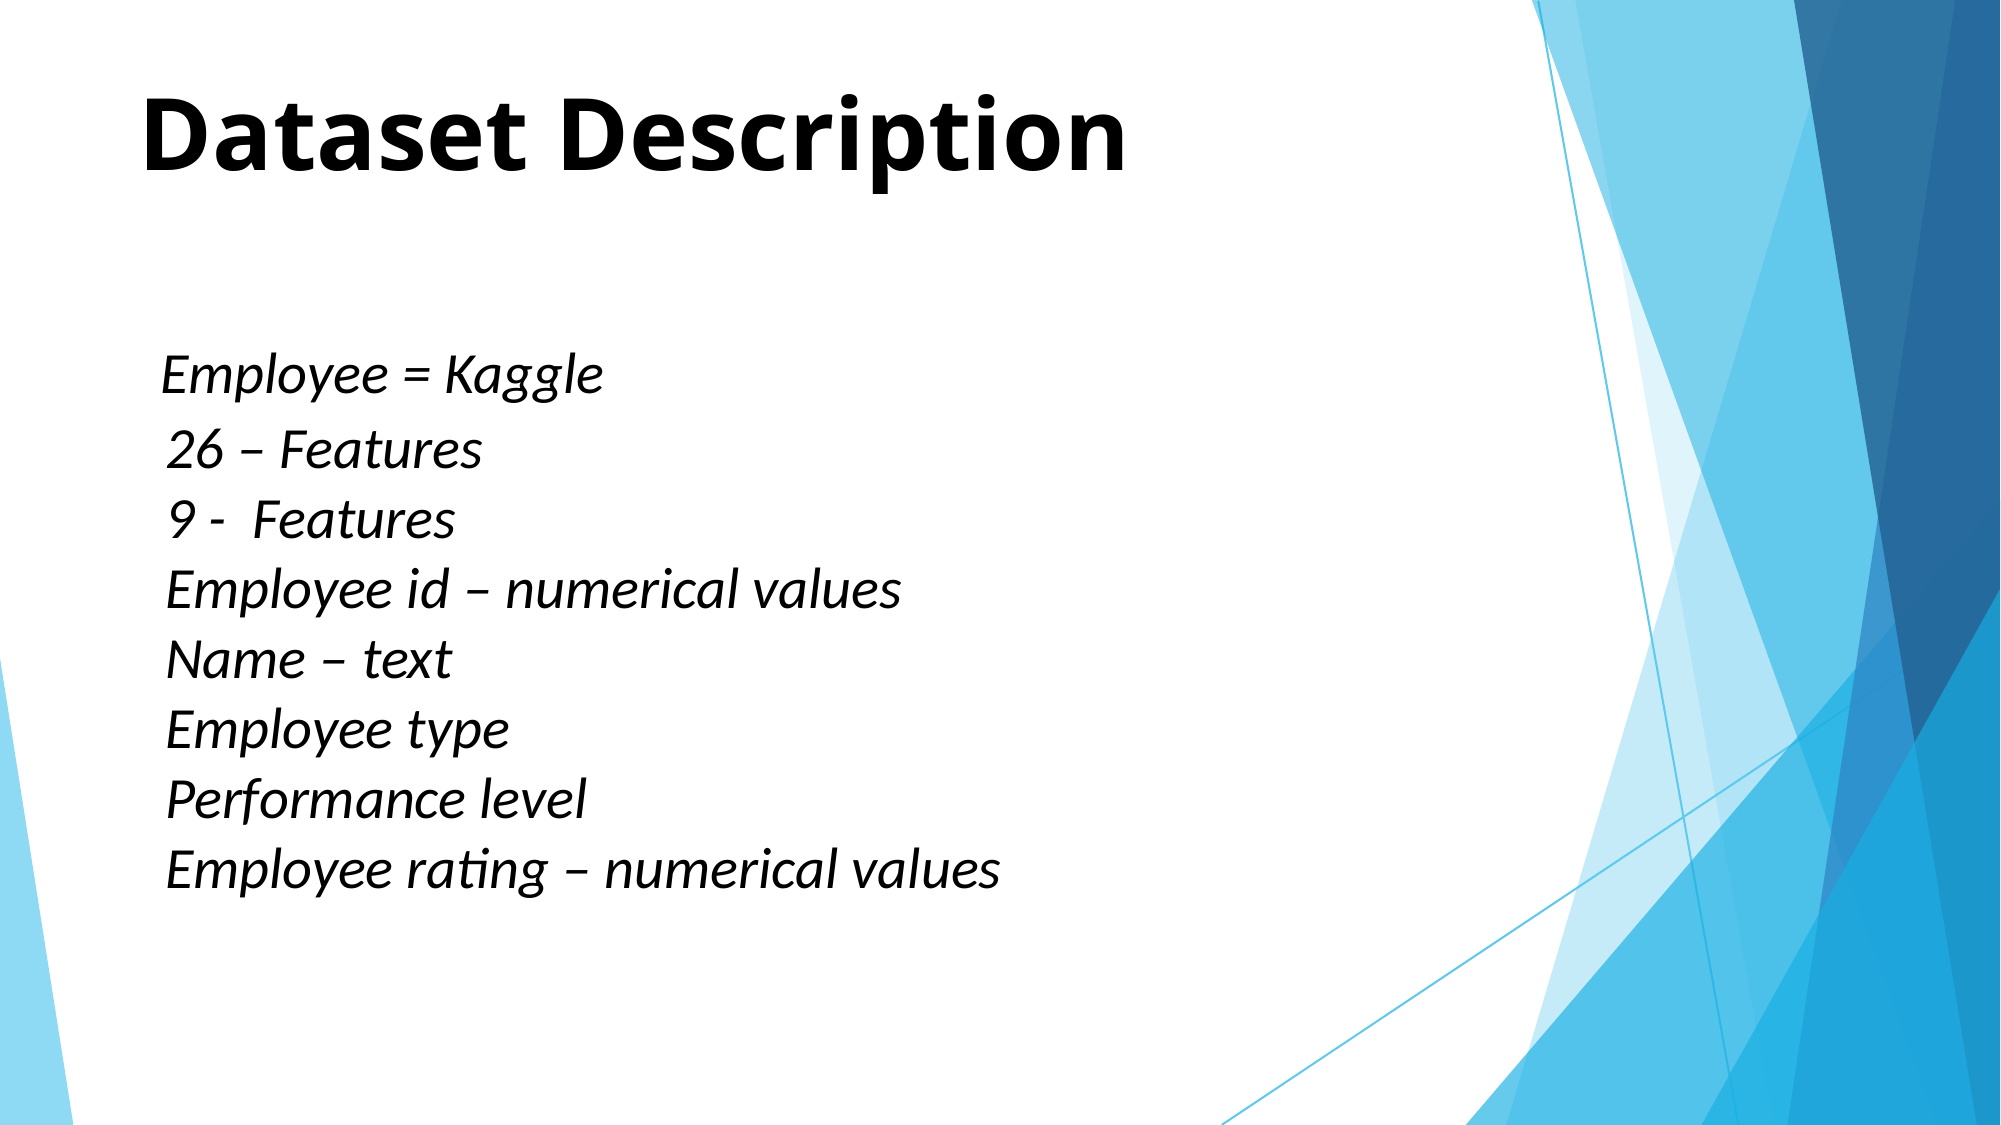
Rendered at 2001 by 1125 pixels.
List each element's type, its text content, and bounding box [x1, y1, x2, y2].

title Dataset Description Employee = Kaggle 26 – Features 9 - Features Employee id – numerical values Name – text Employee type Performance level Employee rating – numerical values [123, 62, 1877, 1023]
